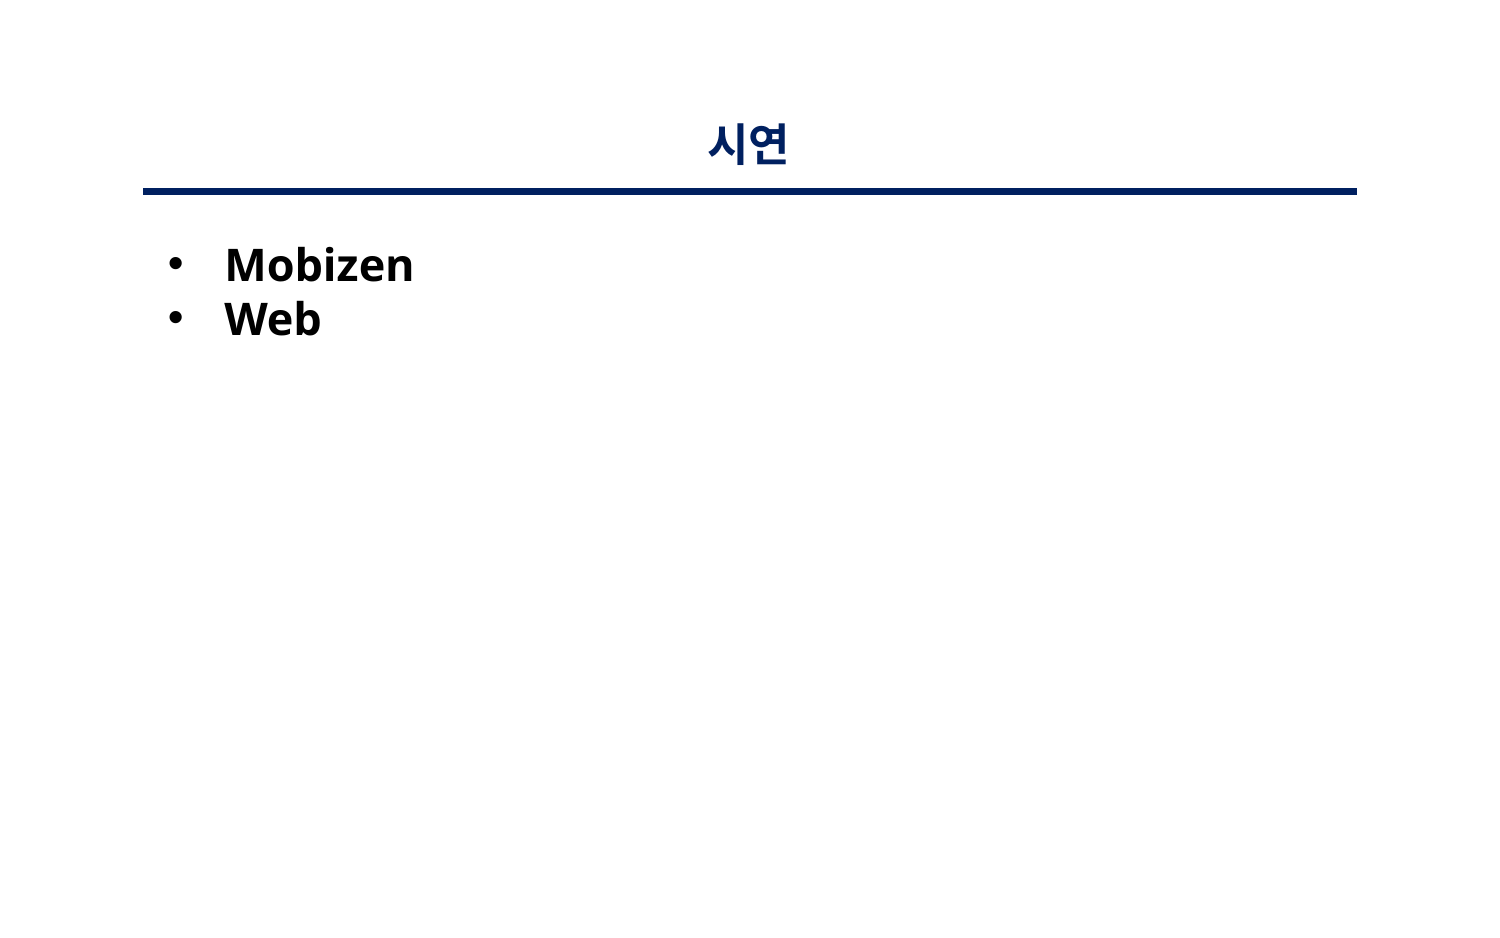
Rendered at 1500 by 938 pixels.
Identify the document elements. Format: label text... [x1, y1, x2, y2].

text_box 시연 [692, 108, 806, 178]
text_box Mobizen Web [153, 228, 430, 352]
